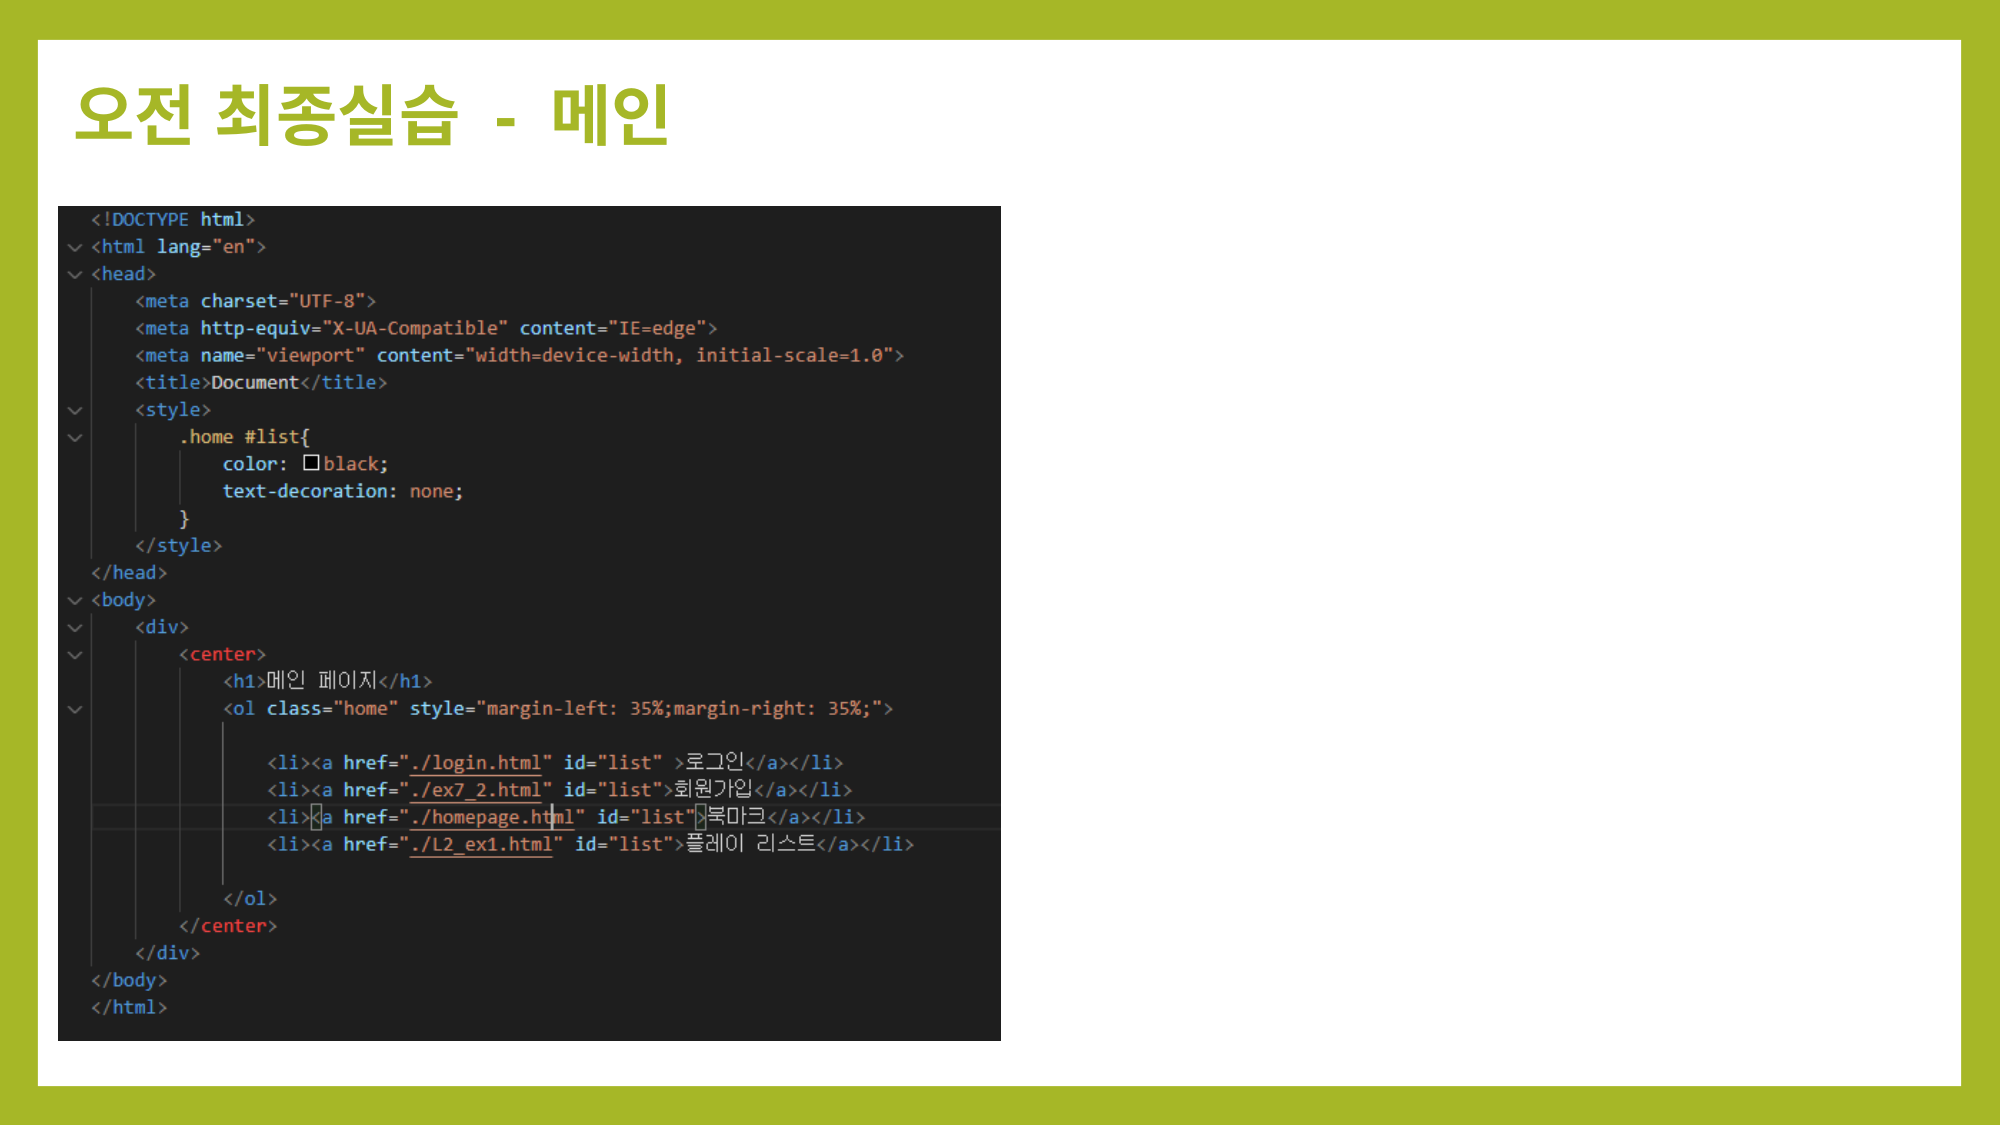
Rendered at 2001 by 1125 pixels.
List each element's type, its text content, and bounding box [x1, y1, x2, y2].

title 오전 최종실습 - 메인 [58, 55, 1678, 183]
picture [57, 206, 1001, 1042]
